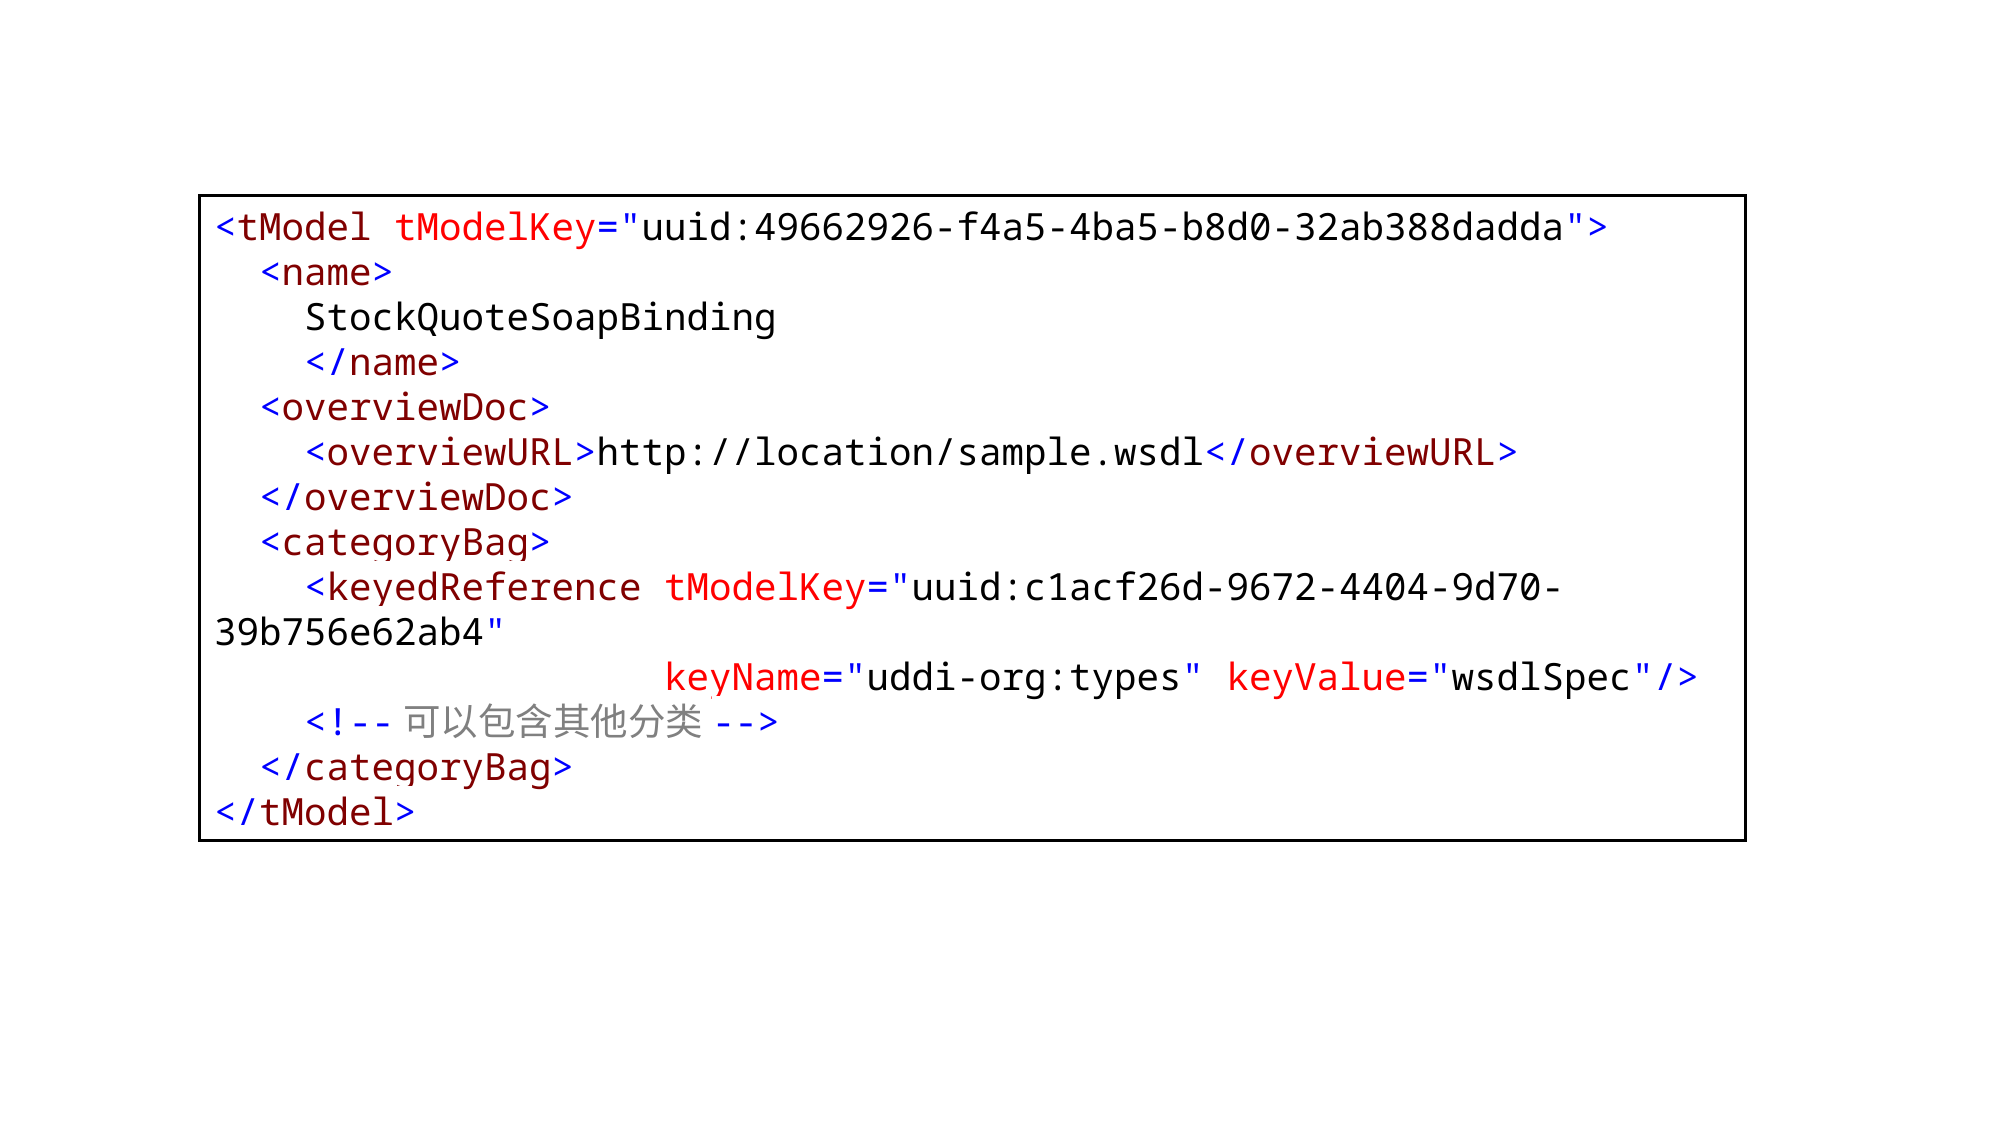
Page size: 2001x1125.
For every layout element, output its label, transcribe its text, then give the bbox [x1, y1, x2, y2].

text_box <tModel tModelKey="uuid:49662926-f4a5-4ba5-b8d0-32ab388dadda"> <name> StockQuoteSoapBinding </name> <overviewDoc> <overviewURL>http://location/sample.wsdl</overviewURL> </overviewDoc> <categoryBag> <keyedReference tModelKey="uuid:c1acf26d-9672-4404-9d70-39b756e62ab4" keyName="uddi-org:types" keyValue="wsdlSpec"/> <!--可以包含其他分类--> </categoryBag> </tModel> [199, 195, 1746, 841]
